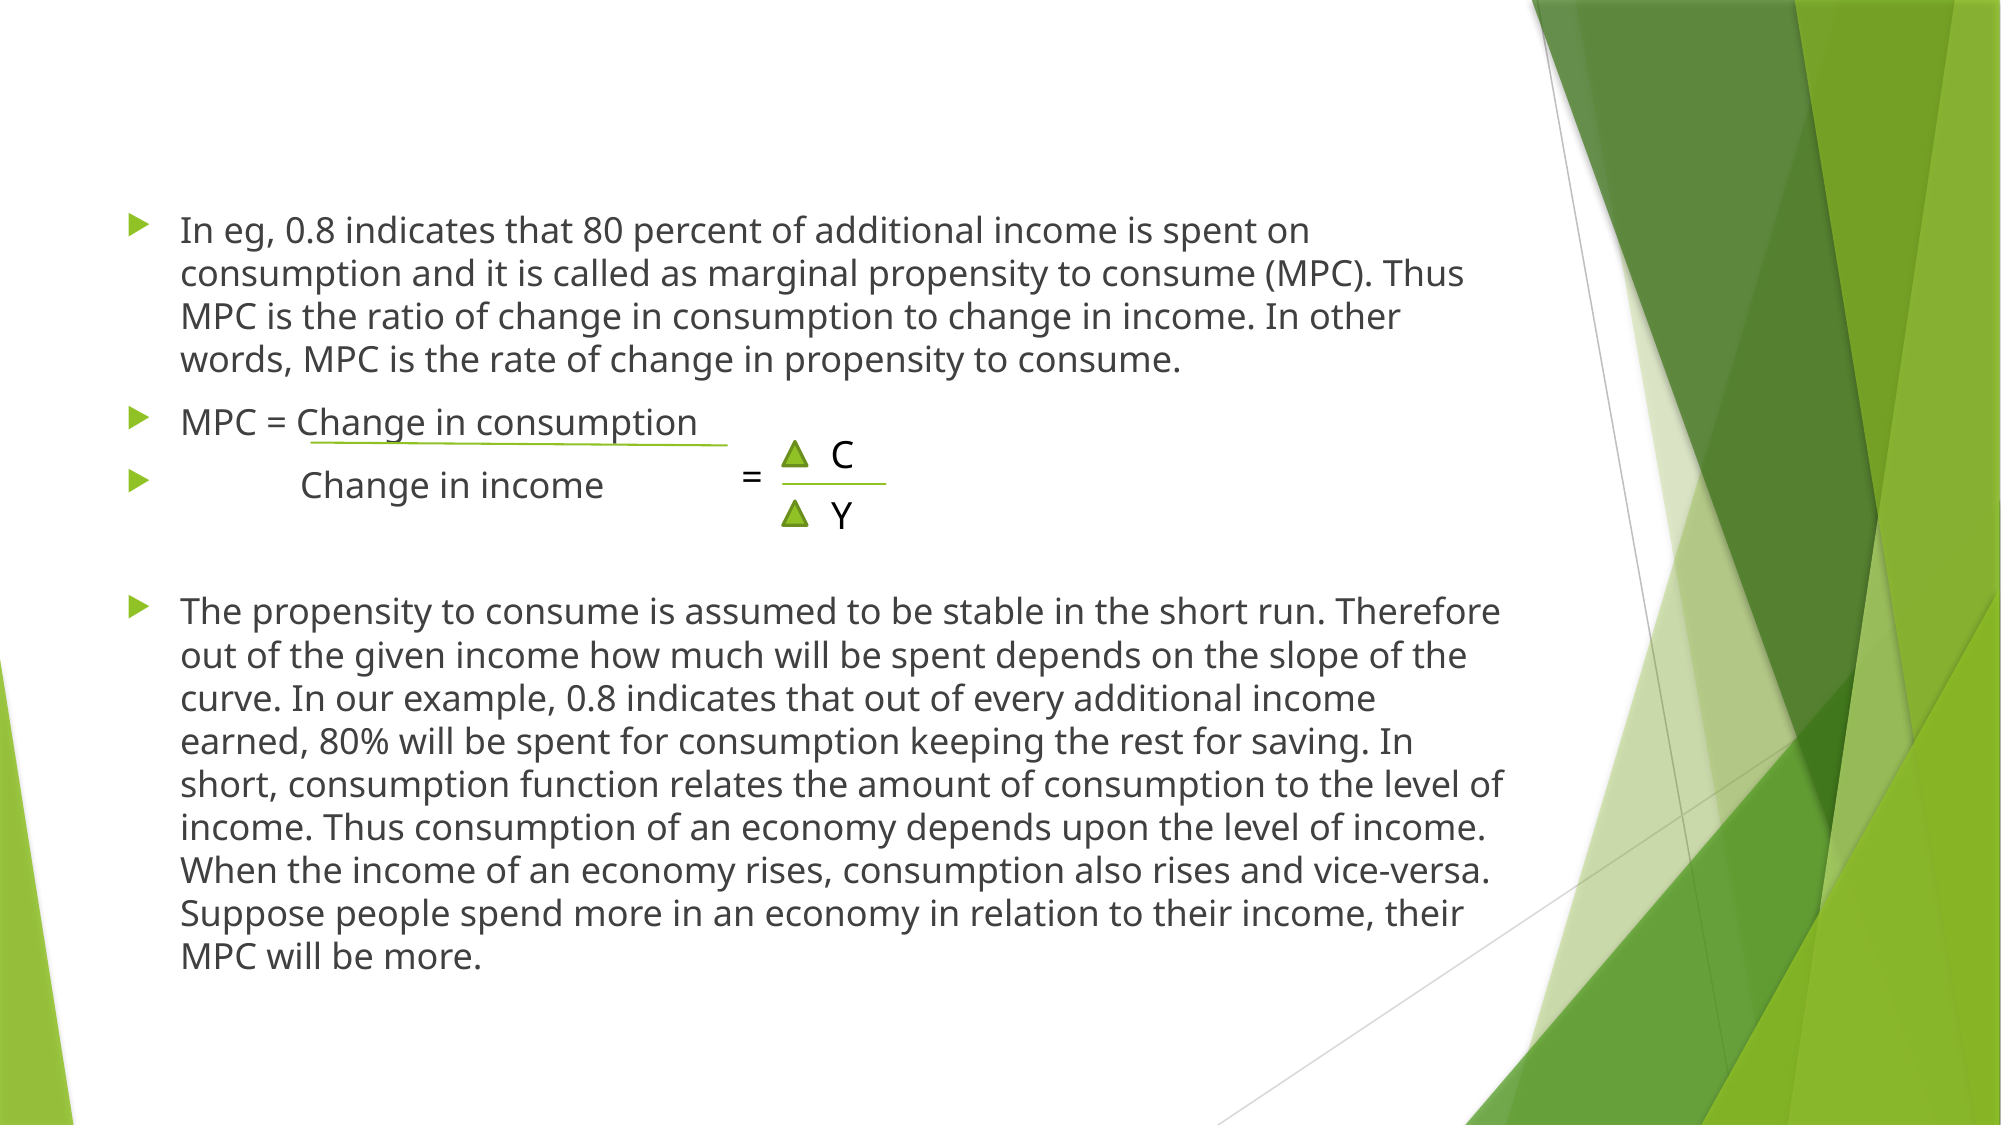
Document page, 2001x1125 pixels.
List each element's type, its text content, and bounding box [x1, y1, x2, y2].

text_box [781, 439, 809, 468]
list In eg, 0.8 indicates that 80 percent of additional income is spent on consumption and it is called as marginal propensity to consume (MPC). Thus MPC is the ratio of change in consumption to change in income. In other words, MPC is the rate of change in propensity to consume. MPC = Change in consumption Change in income The propensity to consume is assumed to be stable in the short run. Therefore out of the given income how much will be spent depends on the slope of the curve. In our example, 0.8 indicates that out of every additional income earned, 80% will be spent for consumption keeping the rest for saving. In short, consumption function relates the amount of consumption to the level of income. Thus consumption of an economy depends upon the level of income. When the income of an economy rises, consumption also rises and vice-versa. Suppose people spend more in an economy in relation to their income, their MPC will be more. [111, 200, 1522, 992]
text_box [310, 441, 728, 446]
text_box = [726, 445, 778, 506]
text_box Y [816, 494, 870, 545]
text_box [781, 499, 809, 527]
text_box C [815, 423, 870, 482]
